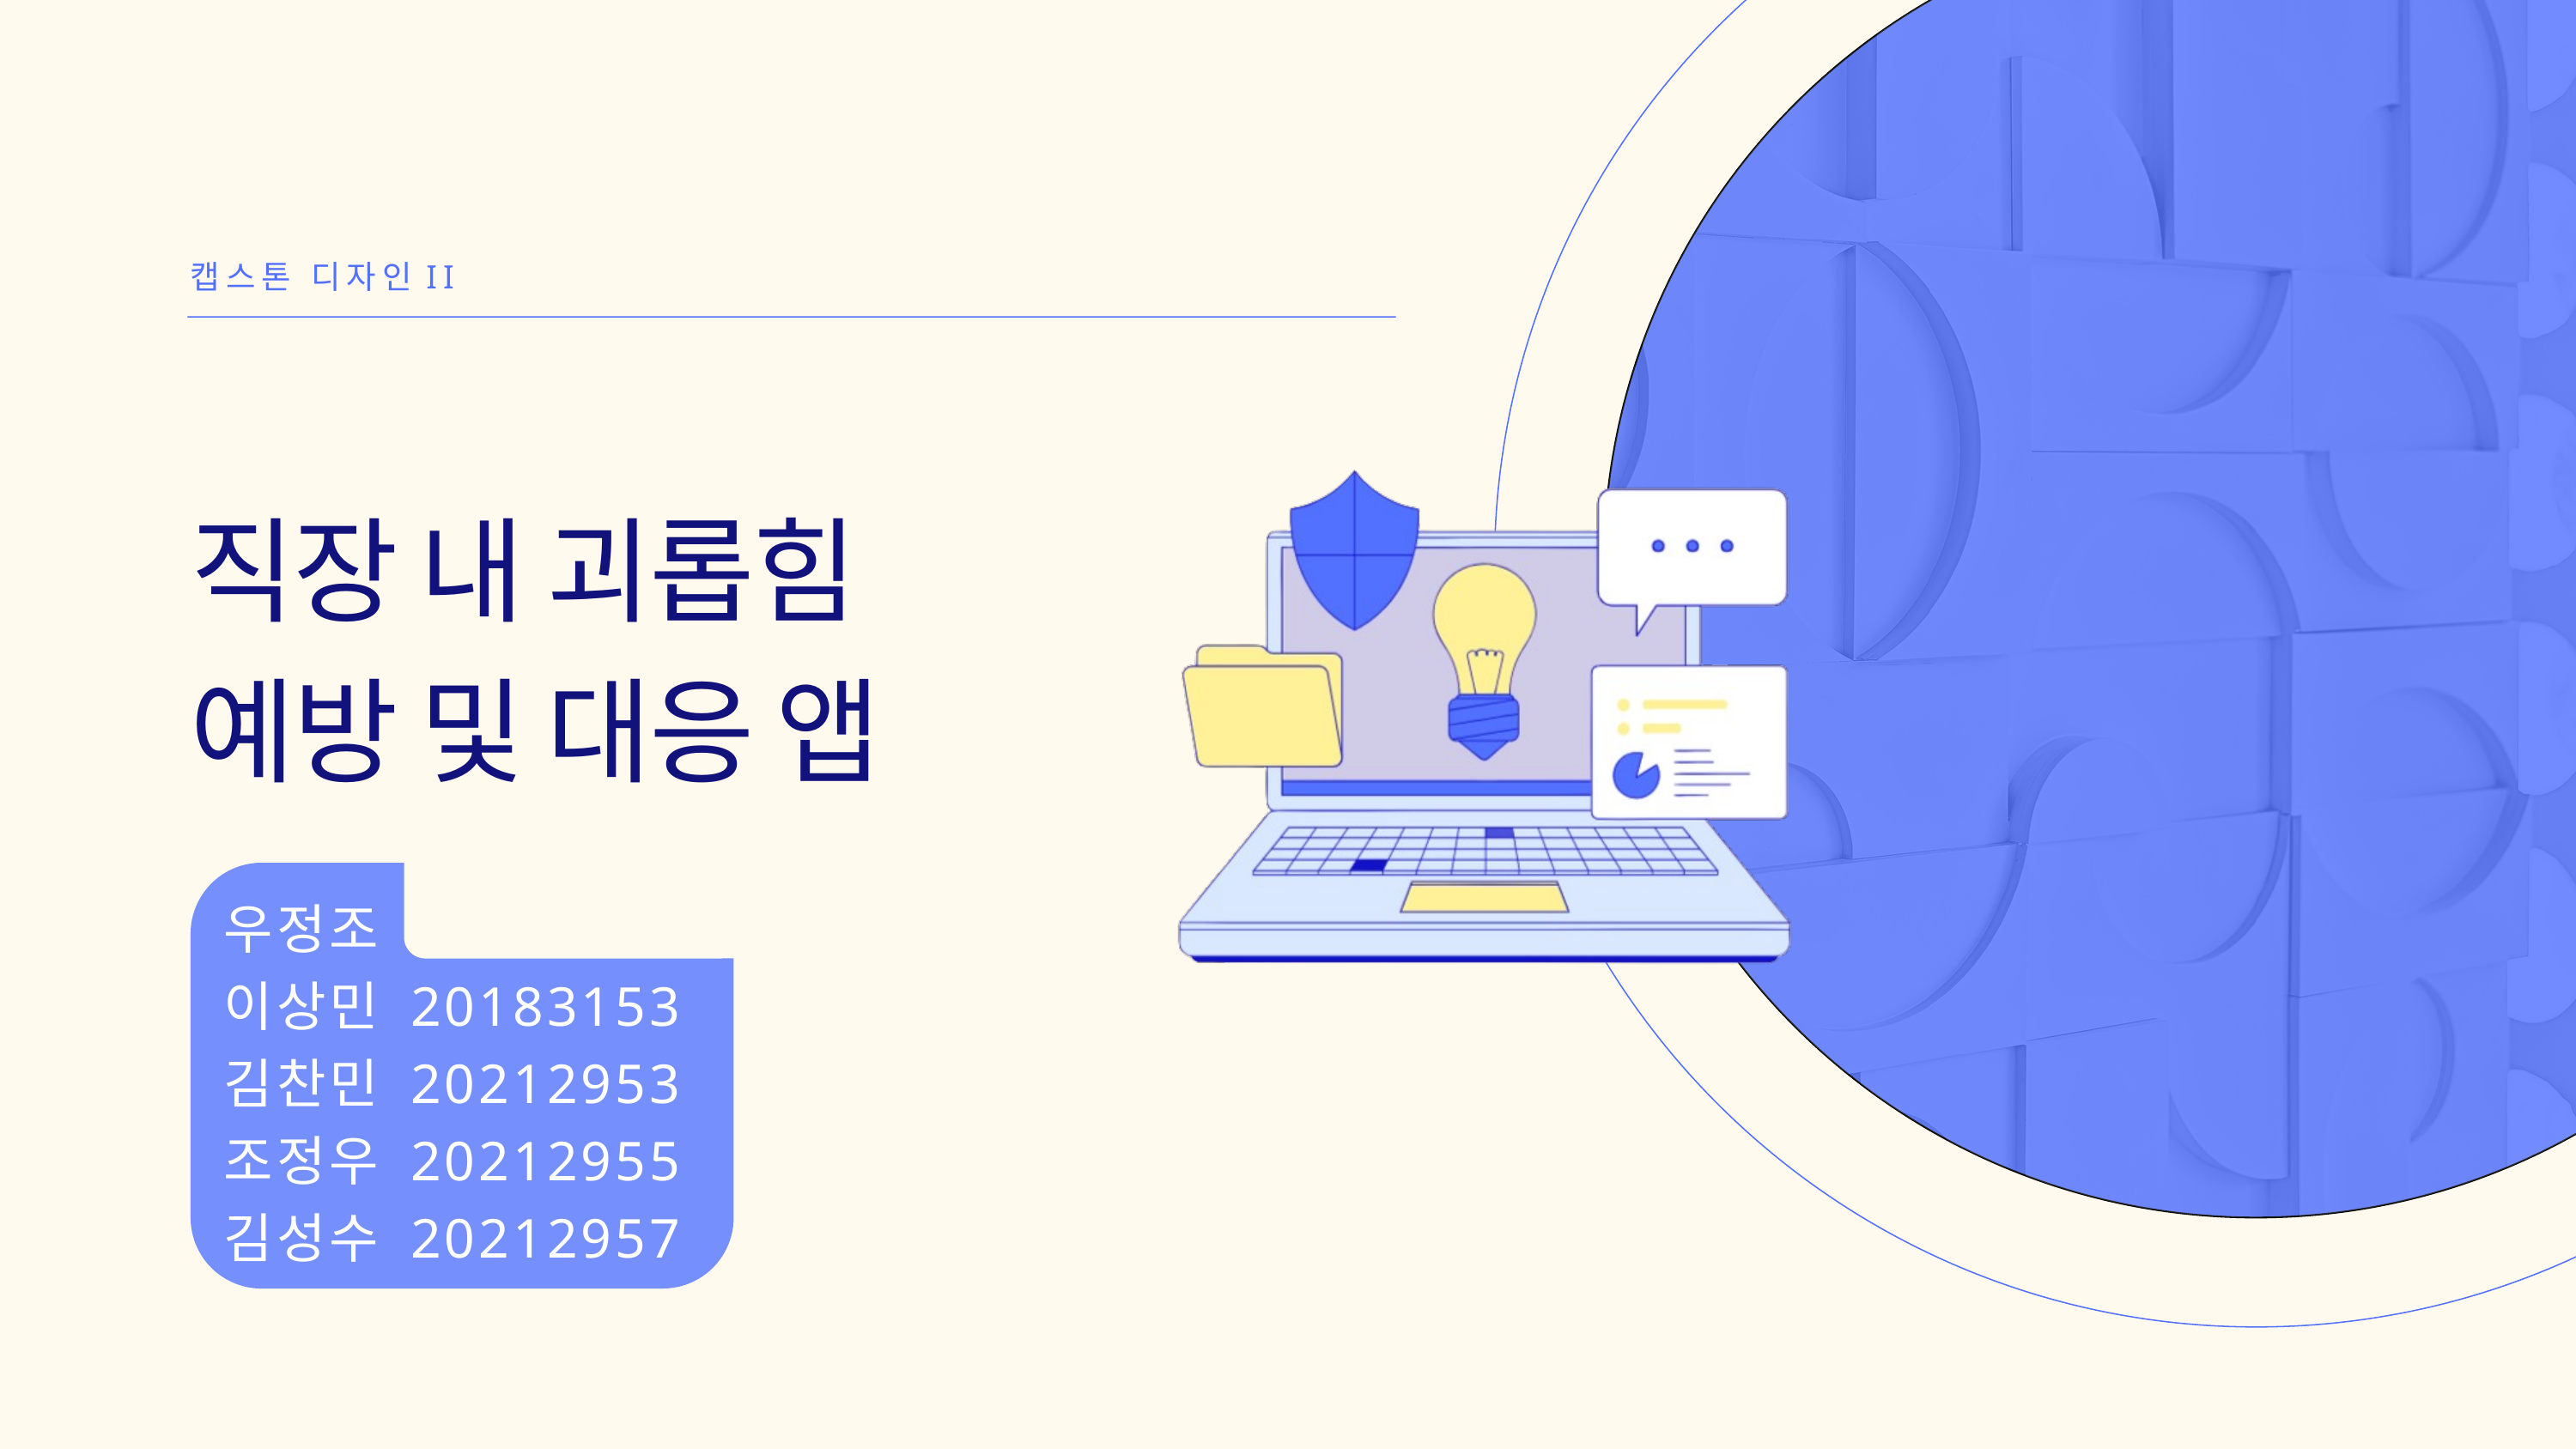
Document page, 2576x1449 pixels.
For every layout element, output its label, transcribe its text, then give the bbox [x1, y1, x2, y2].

picture [1139, 435, 1850, 1013]
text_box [1494, 0, 1598, 434]
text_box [1603, 0, 2576, 1218]
text_box 직장 내 괴롭힘 예방 및 대응 앱 [190, 476, 1134, 797]
text_box 캡스톤 디자인II [190, 257, 812, 296]
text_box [190, 830, 767, 1289]
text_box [1494, 1021, 2576, 1328]
